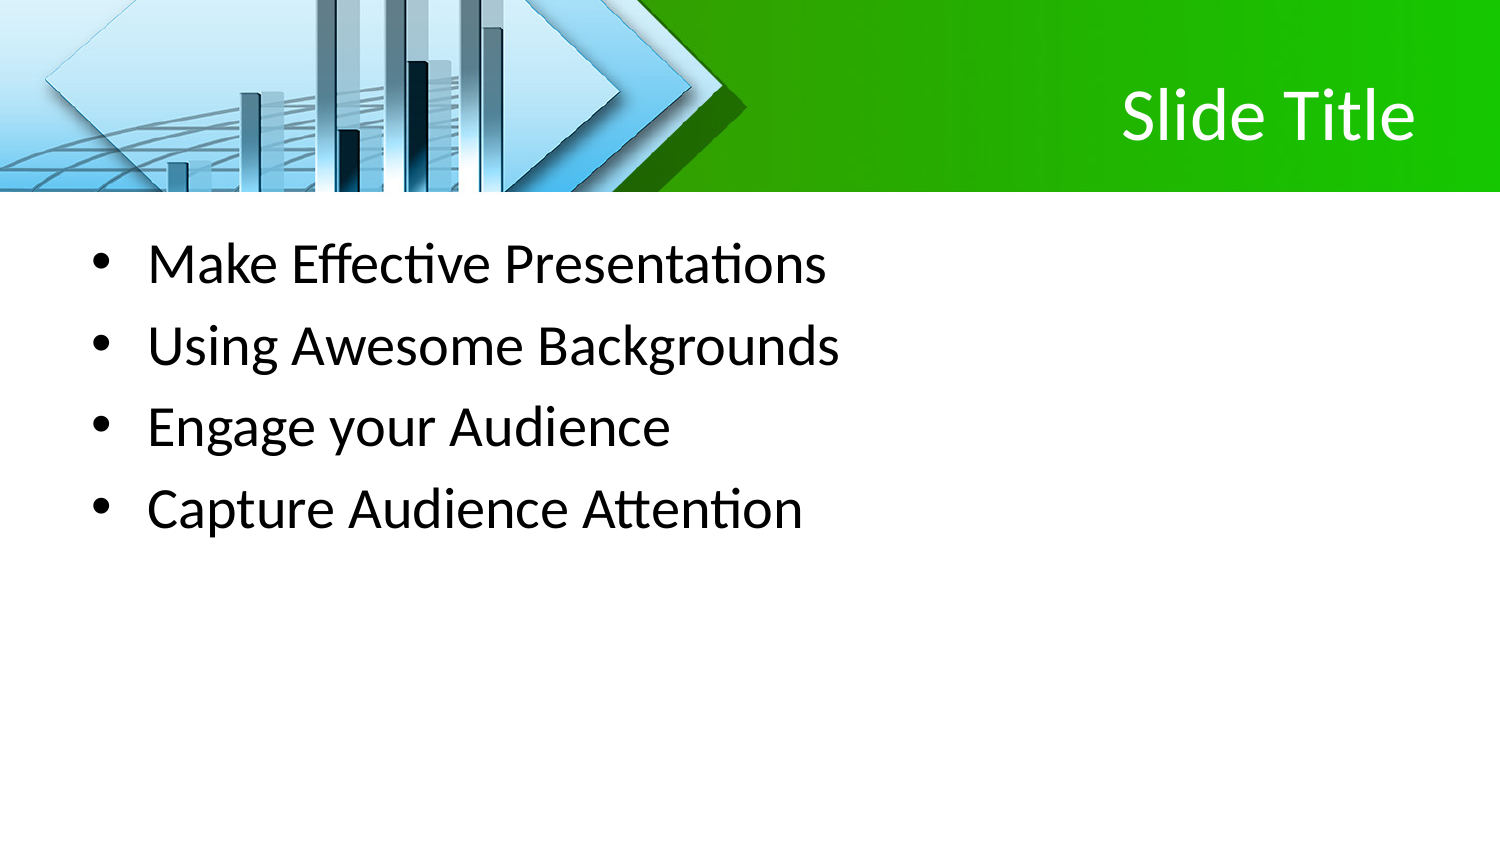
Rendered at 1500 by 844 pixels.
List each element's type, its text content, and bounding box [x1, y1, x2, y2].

title Slide Title [77, 47, 1433, 173]
list Make Effective Presentations Using Awesome Backgrounds Engage your Audience Capture Audience Attention [76, 217, 1429, 784]
picture [0, 0, 1500, 844]
